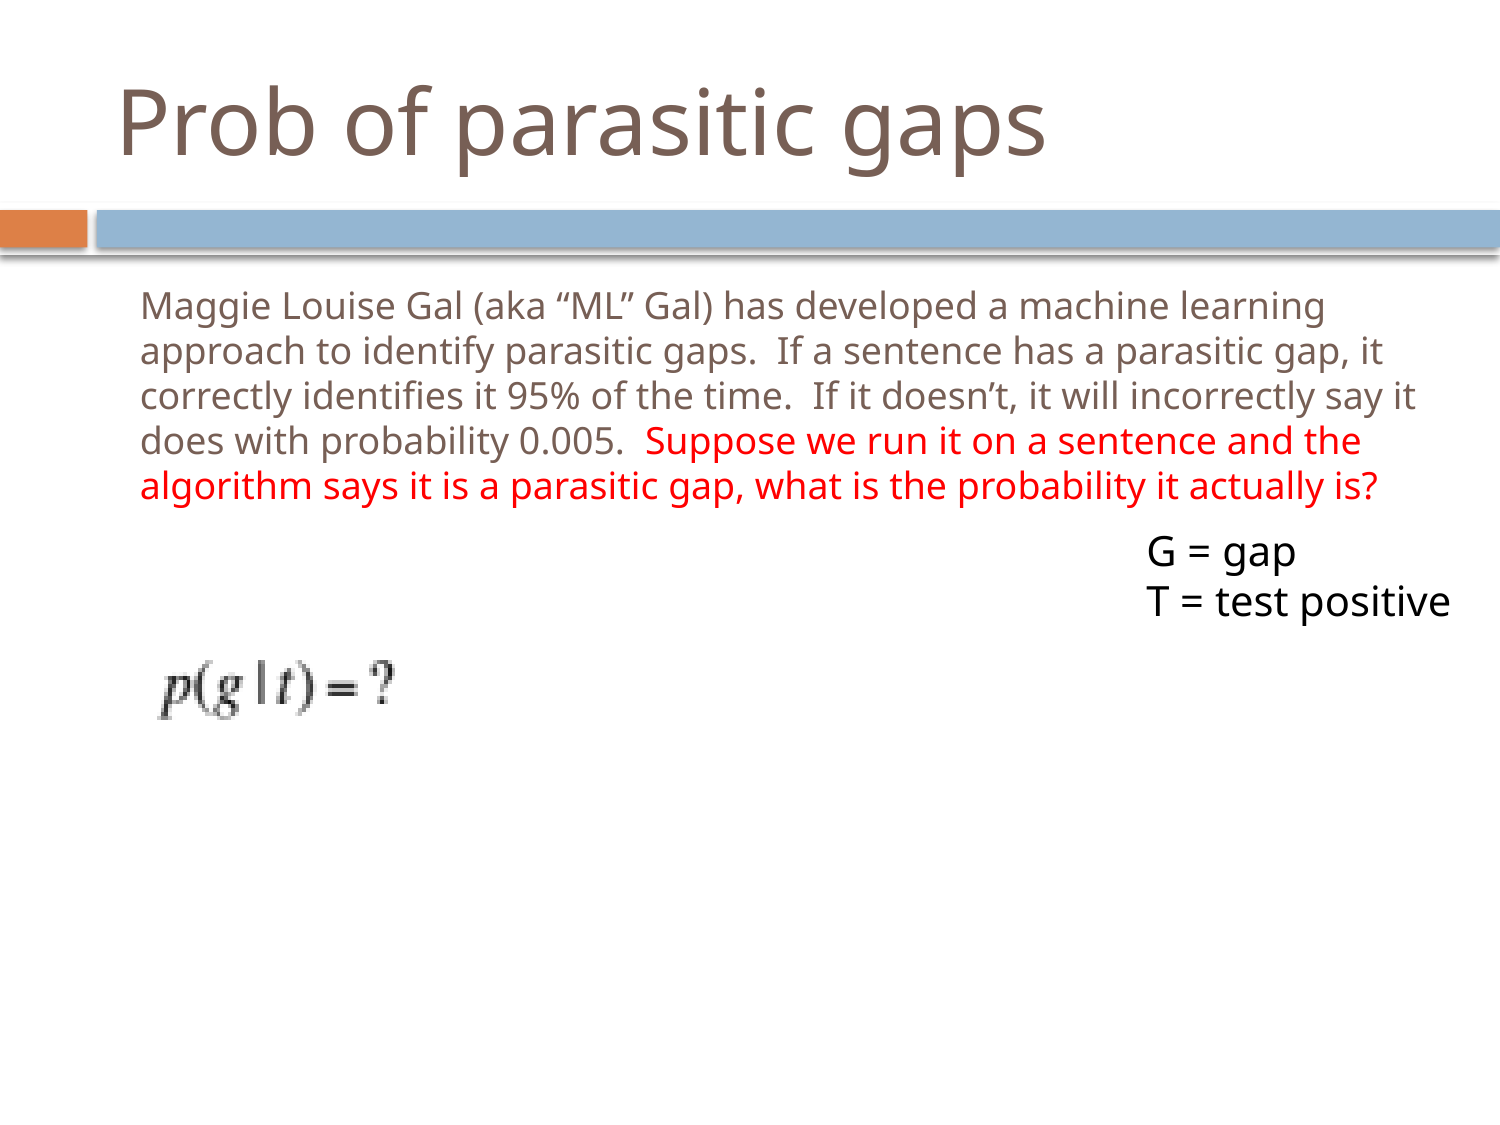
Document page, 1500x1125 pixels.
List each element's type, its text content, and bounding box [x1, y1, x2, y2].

text_box G = gap T = test positive [1131, 517, 1469, 633]
text_box Maggie Louise Gal (aka “ML” Gal) has developed a machine learning approach to identify parasitic gaps. If a sentence has a parasitic gap, it correctly identifies it 95% of the time. If it doesn’t, it will incorrectly say it does with probability 0.005. Suppose we run it on a sentence and the algorithm says it is a parasitic gap, what is the probability it actually is? [50, 274, 1438, 515]
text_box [149, 648, 400, 726]
title Prob of parasitic gaps [100, 37, 1438, 200]
